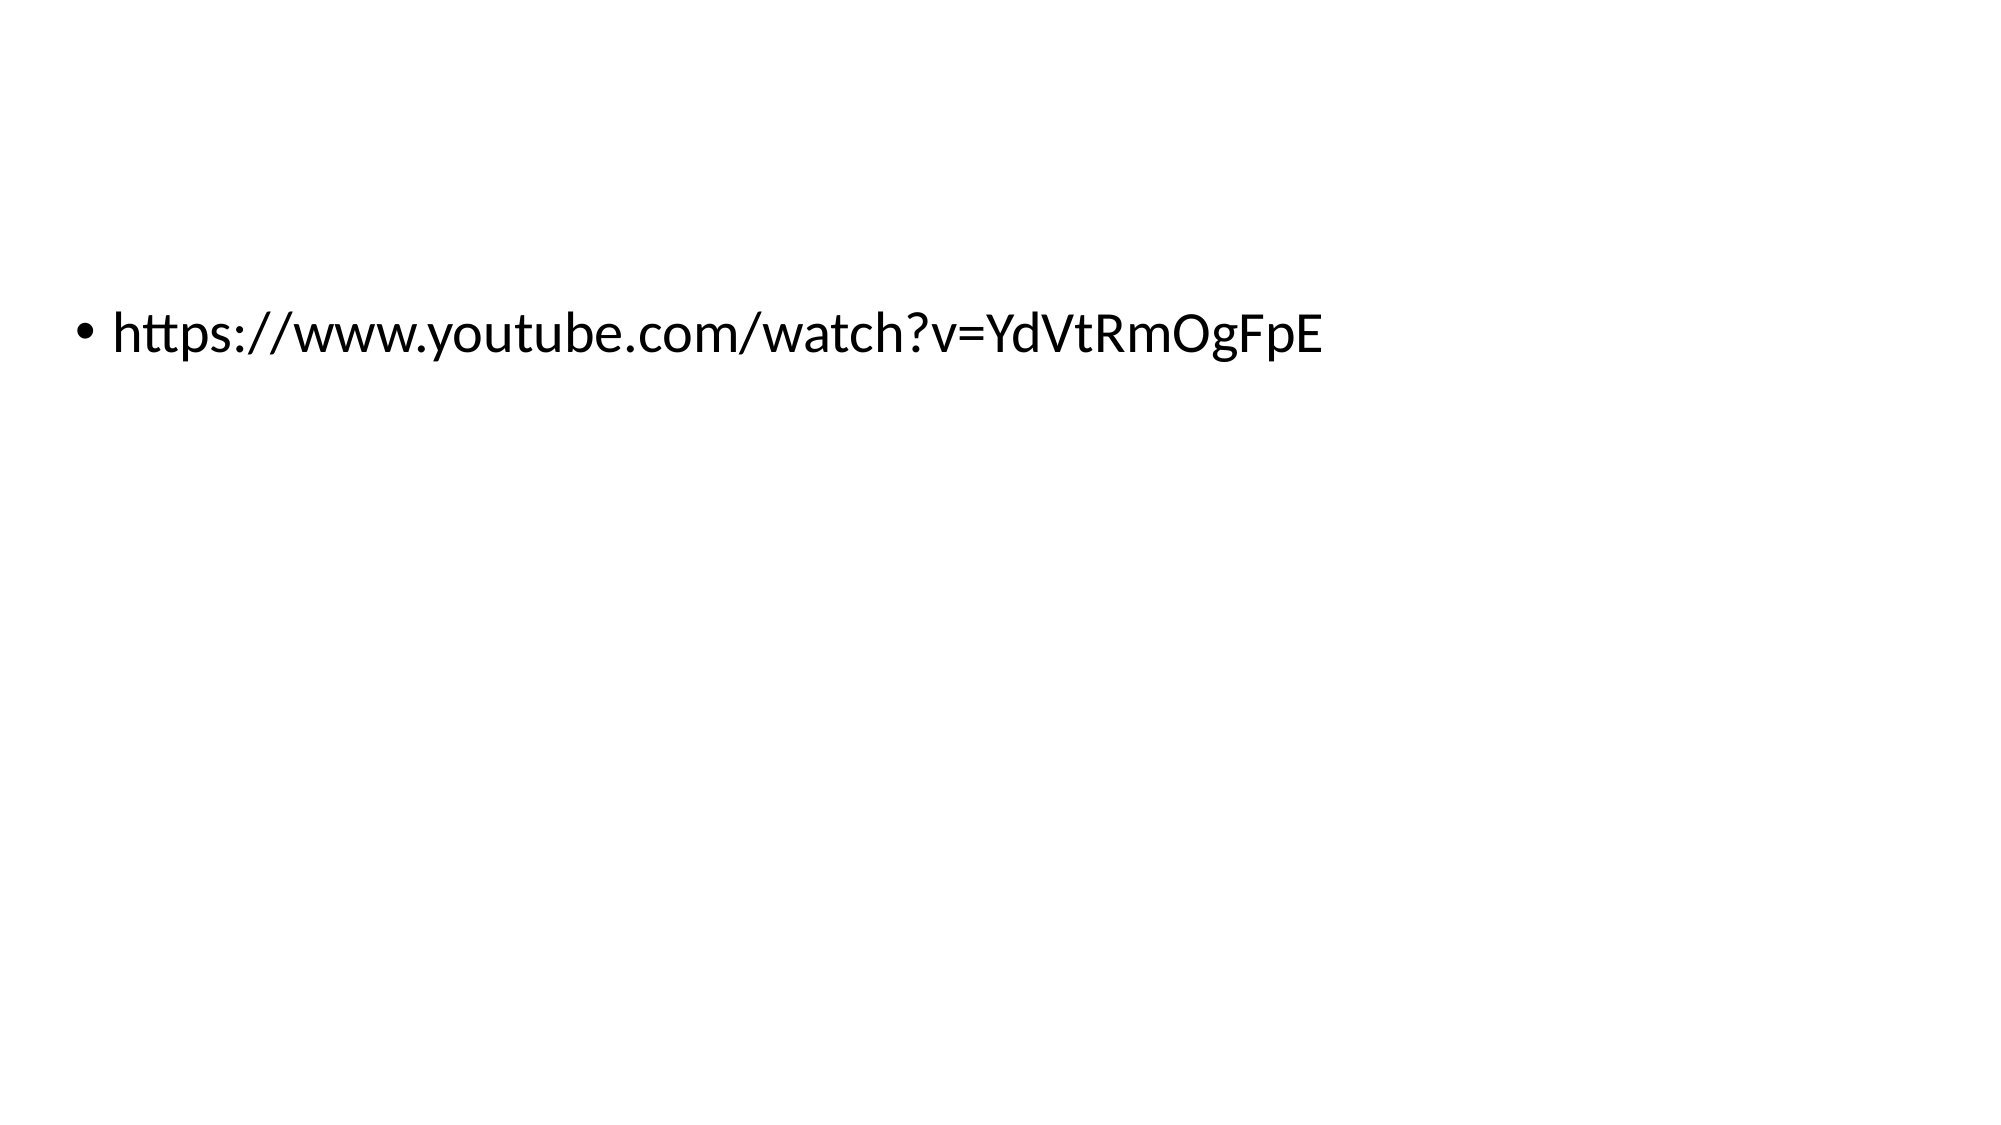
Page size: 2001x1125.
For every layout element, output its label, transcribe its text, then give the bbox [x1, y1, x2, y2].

list https://www.youtube.com/watch?v=YdVtRmOgFpE [60, 295, 1786, 382]
